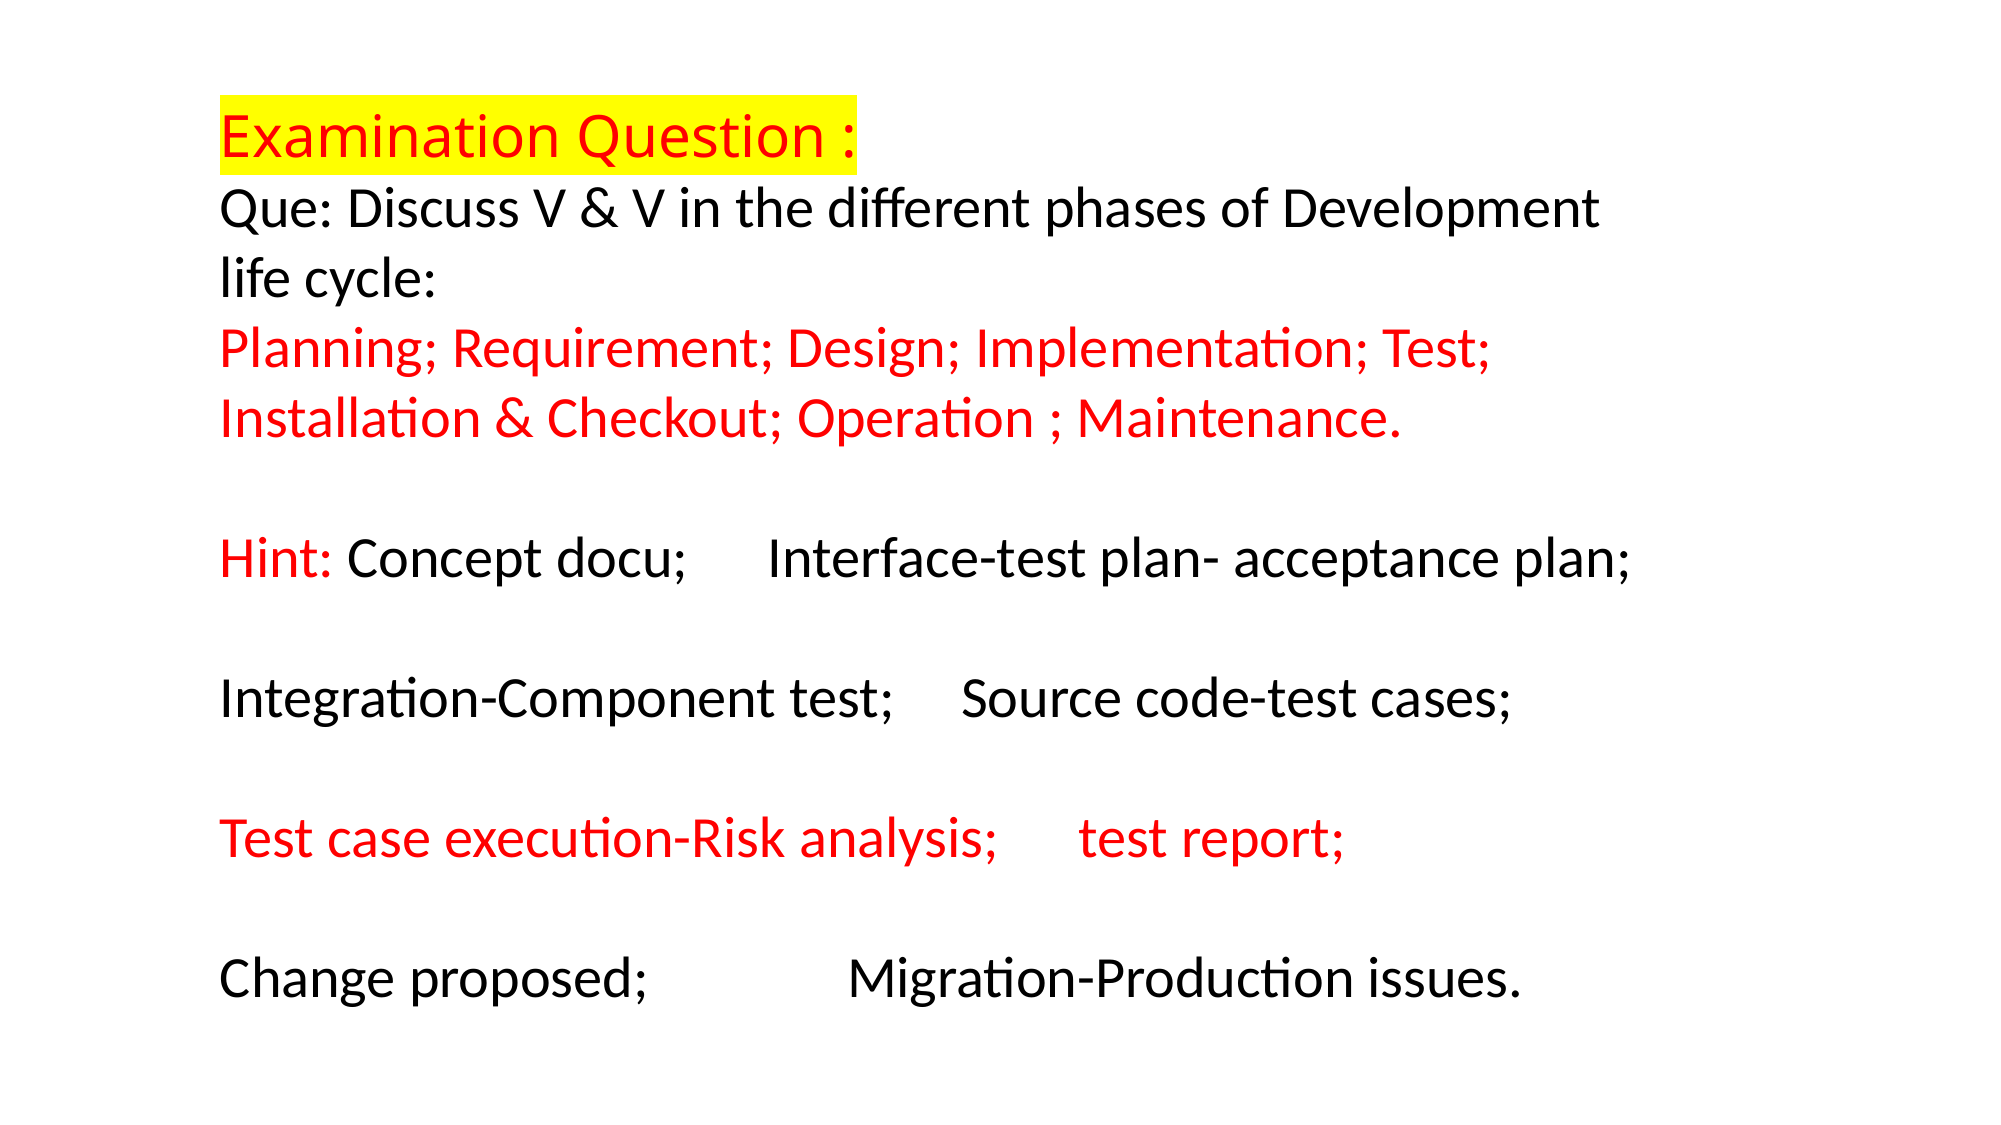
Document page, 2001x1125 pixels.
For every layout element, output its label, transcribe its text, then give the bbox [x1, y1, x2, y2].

text_box Examination Question : Que: Discuss V & V in the different phases of Development life cycle: Planning; Requirement; Design; Implementation; Test; Installation & Checkout; Operation ; Maintenance. Hint: Concept docu; Interface-test plan- acceptance plan; Integration-Component test; Source code-test cases; Test case execution-Risk analysis; test report; Change proposed; Migration-Production issues. [205, 91, 1697, 1017]
